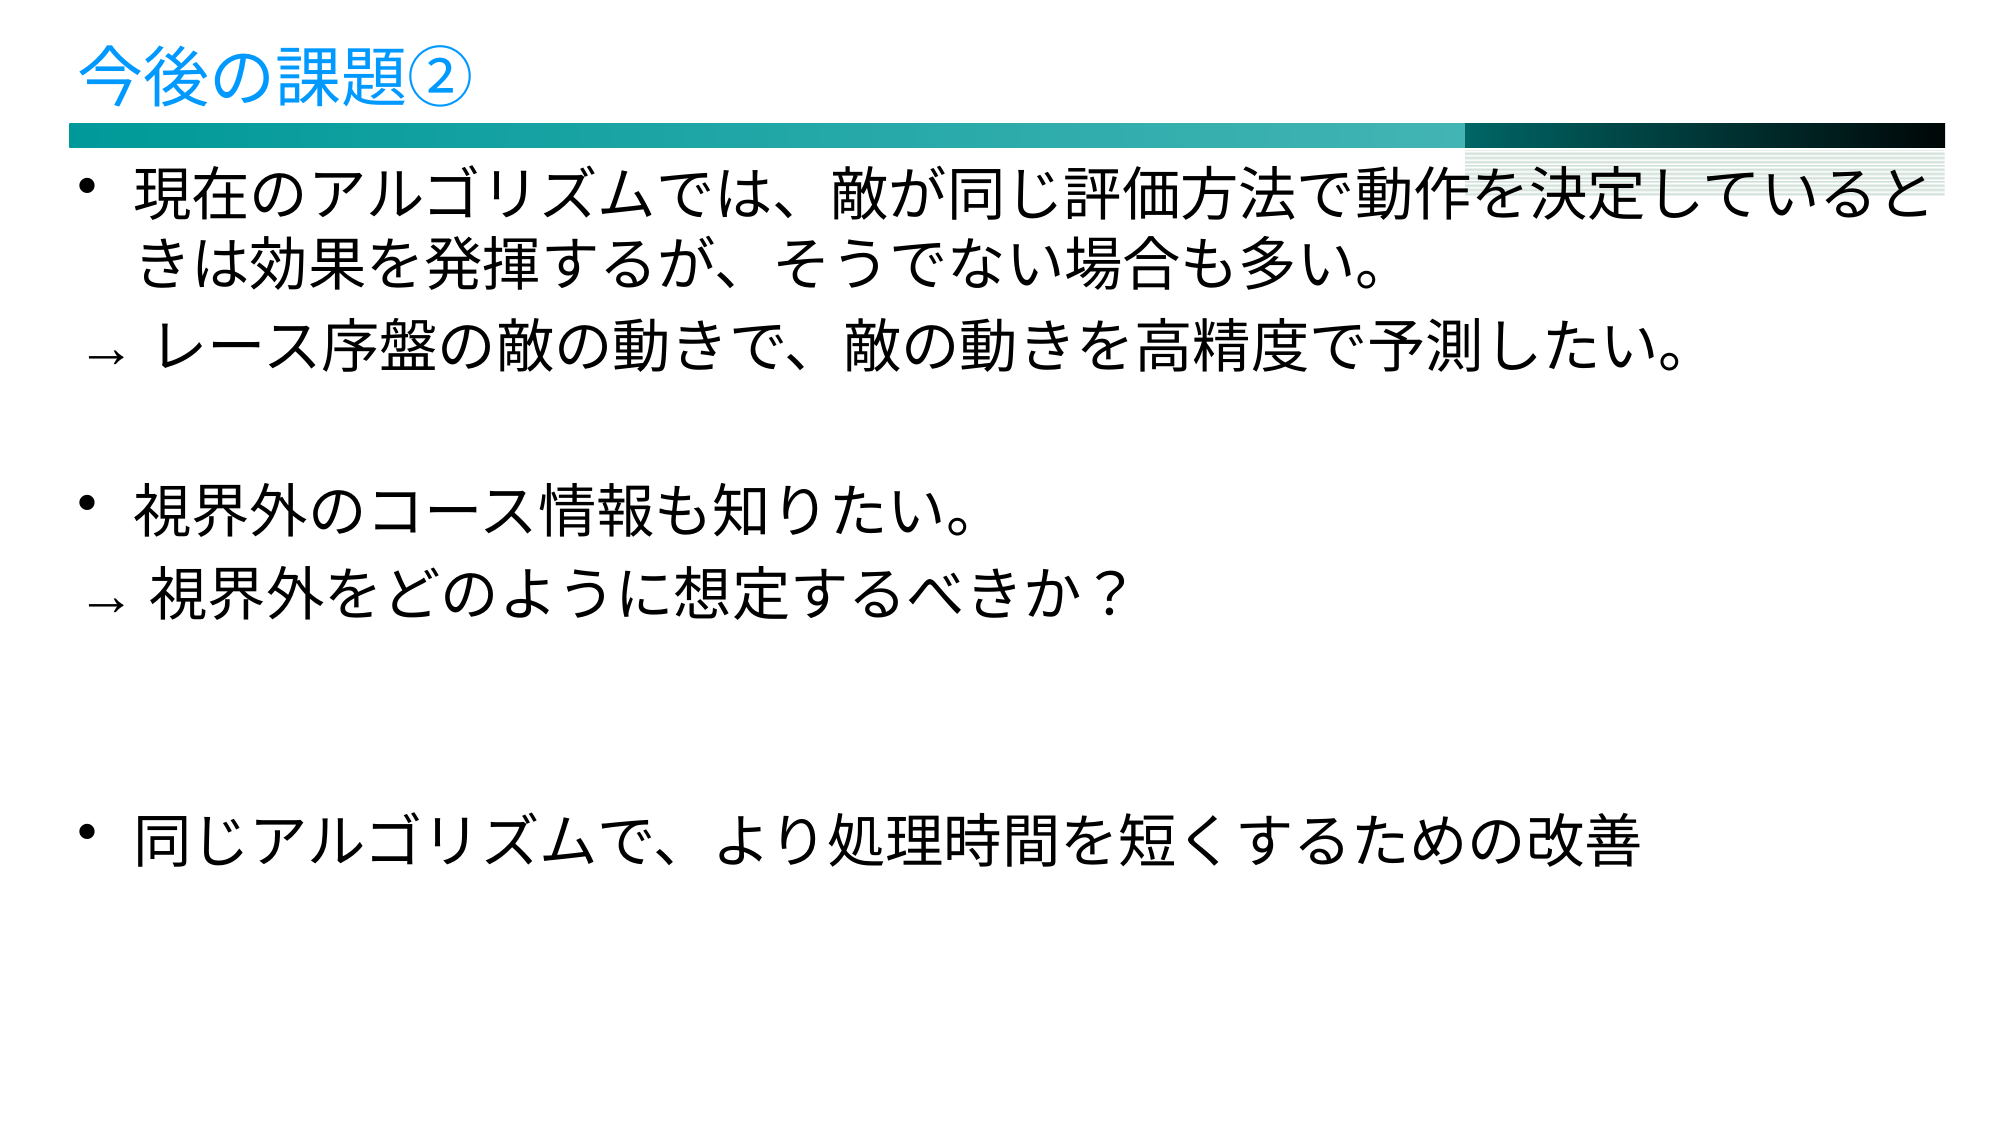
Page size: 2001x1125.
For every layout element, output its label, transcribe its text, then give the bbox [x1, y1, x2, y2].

title 今後の課題② [69, 27, 1946, 124]
list 現在のアルゴリズムでは、敵が同じ評価方法で動作を決定しているときは効果を発揮するが、そうでない場合も多い。 →レース序盤の敵の動きで、敵の動きを高精度で予測したい。 視界外のコース情報も知りたい。 →視界外をどのように想定するべきか？ 同じアルゴリズムで、より処理時間を短くするための改善 [69, 149, 1948, 1033]
